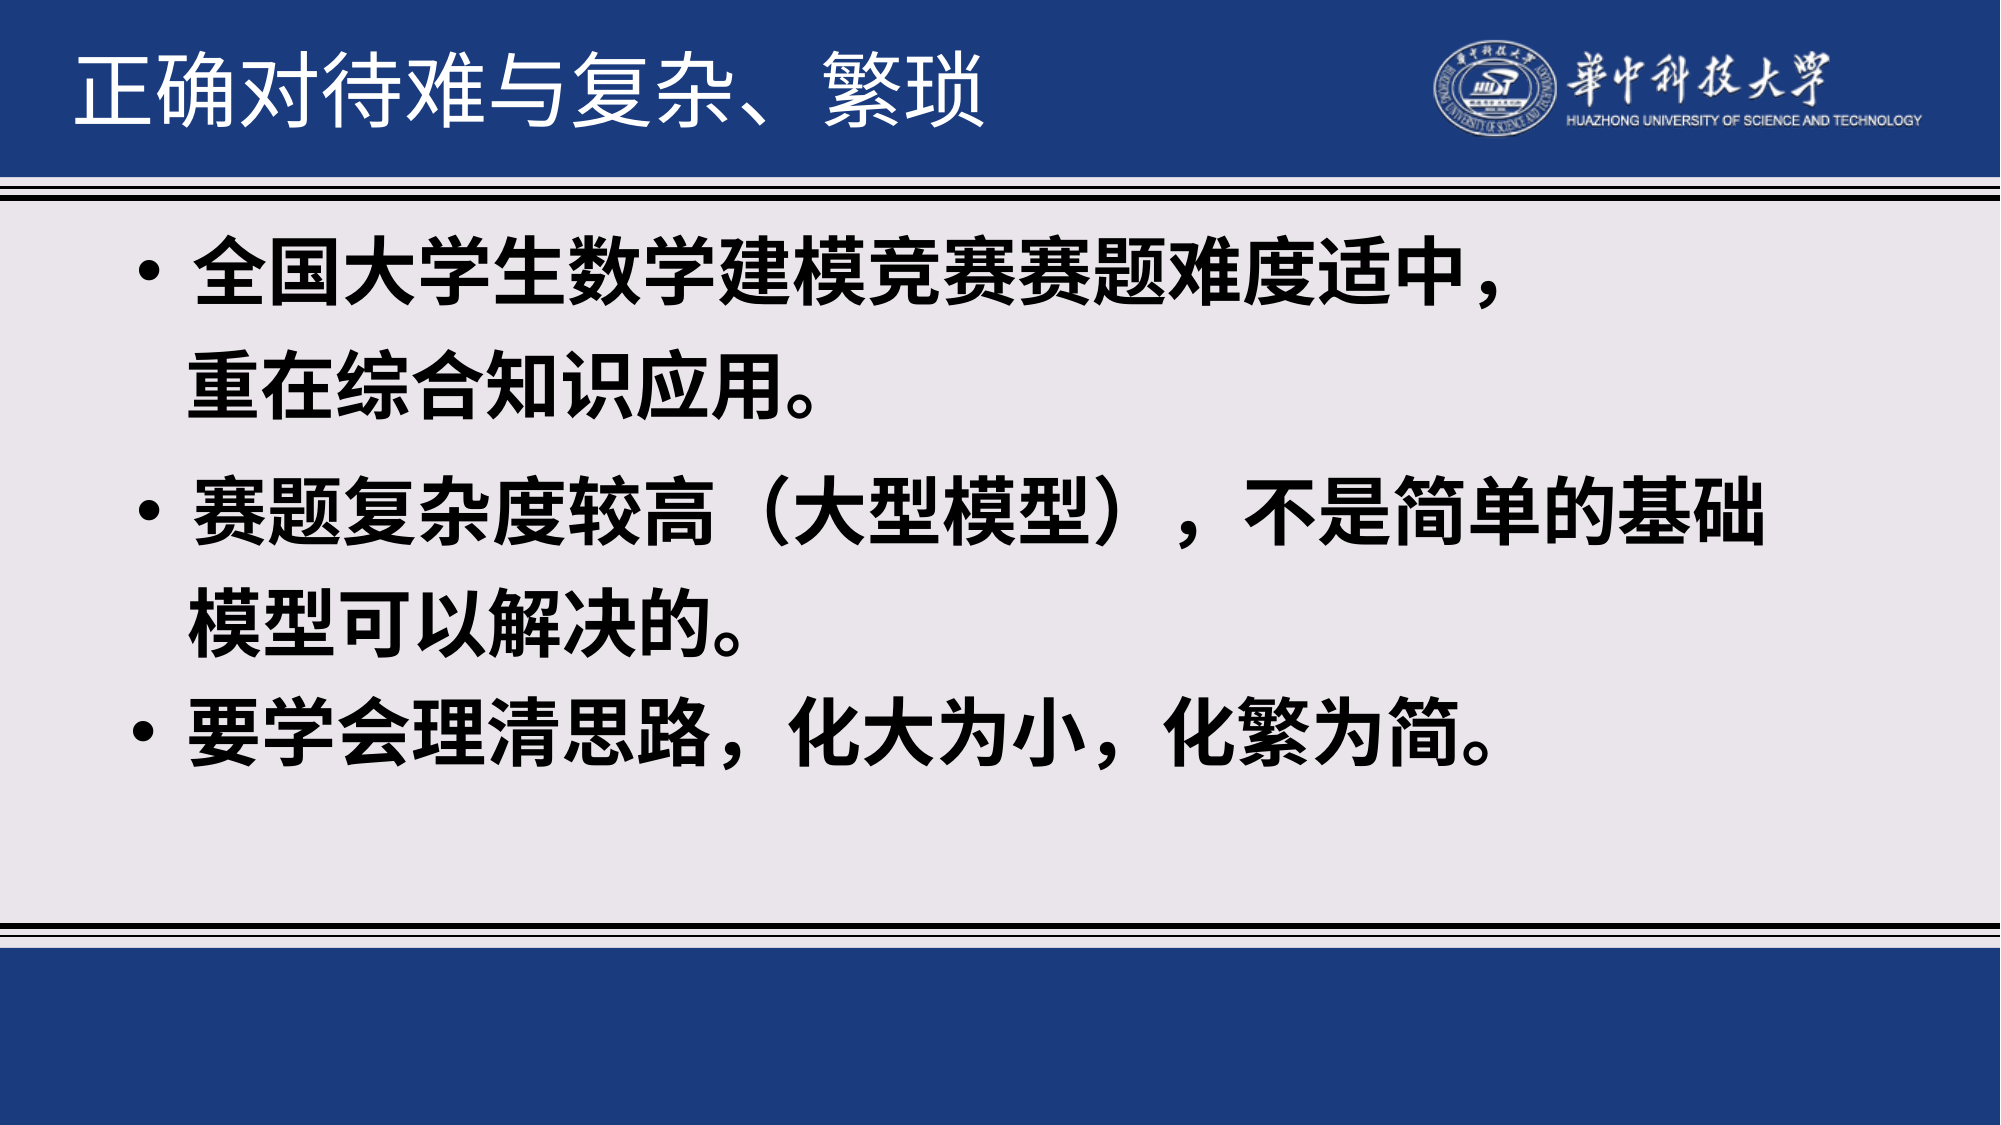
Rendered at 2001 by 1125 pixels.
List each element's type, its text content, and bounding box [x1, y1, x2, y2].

text_box 全国大学生数学建模竞赛赛题难度适中， [121, 217, 1891, 322]
text_box 正确对待难与复杂、繁琐 [56, 31, 1128, 146]
text_box 赛题复杂度较高（大型模型），不是简单的基础 [121, 457, 1870, 563]
text_box 要学会理清思路，化大为小，化繁为简。 [115, 678, 1865, 783]
picture [1428, 31, 1957, 146]
text_box 重在综合知识应用。 [143, 331, 1782, 437]
text_box 模型可以解决的。 [145, 569, 844, 675]
